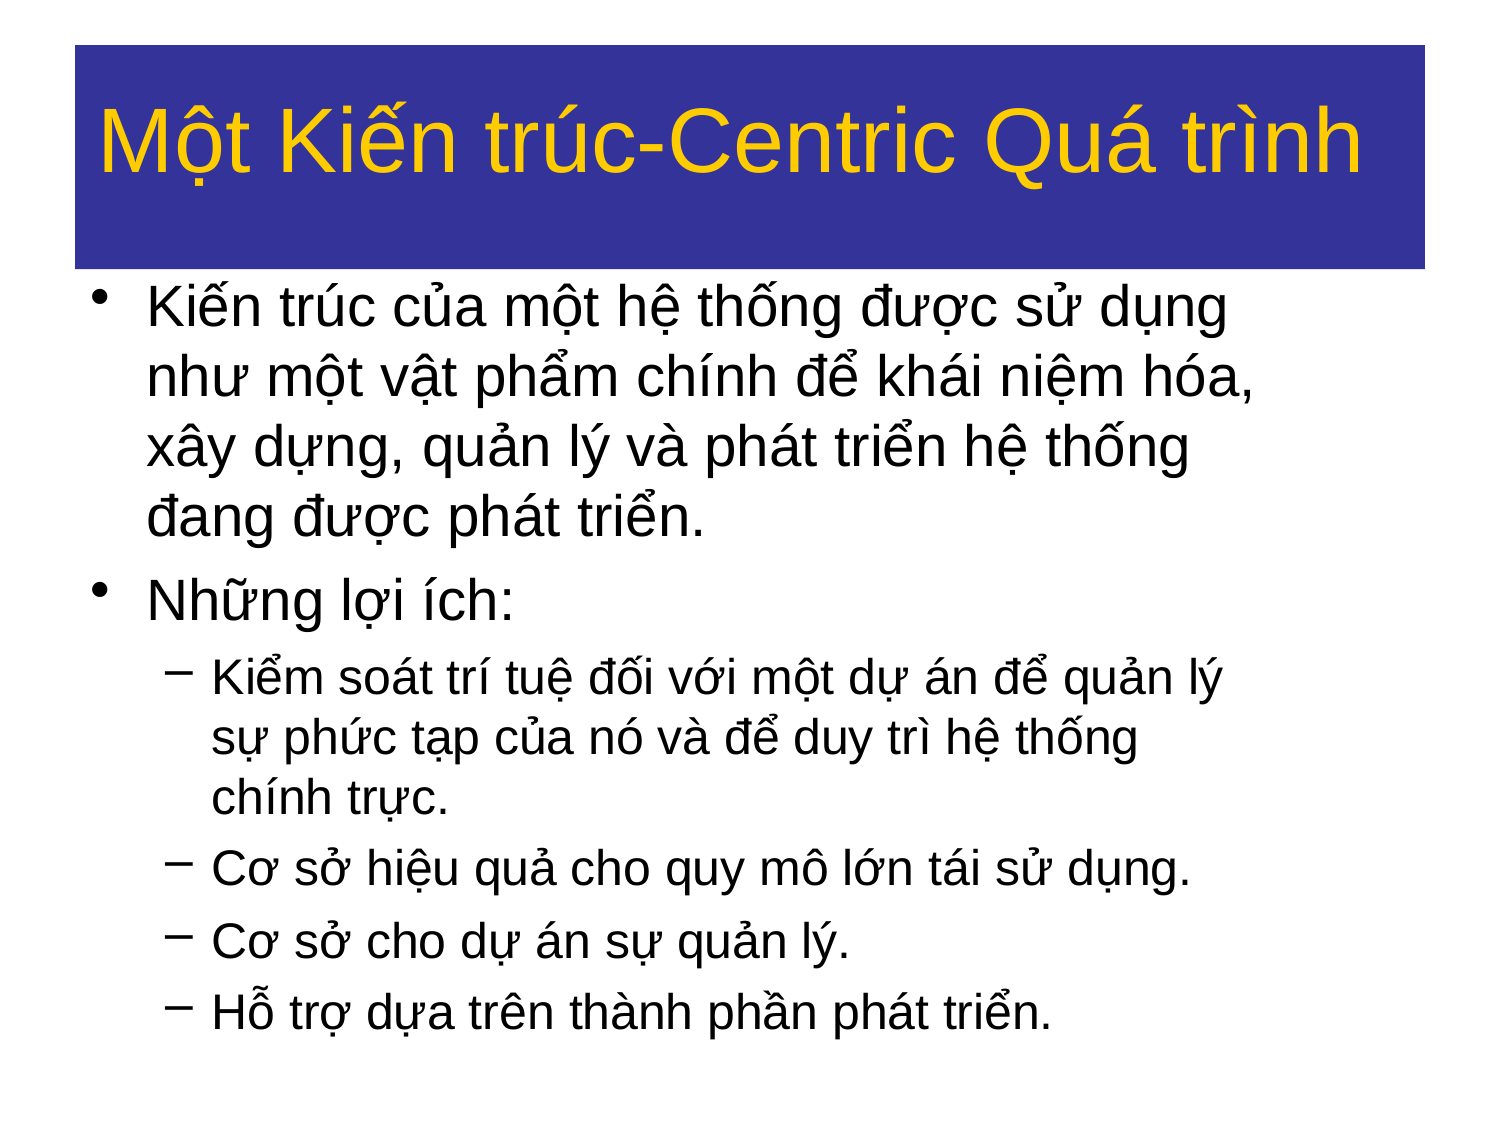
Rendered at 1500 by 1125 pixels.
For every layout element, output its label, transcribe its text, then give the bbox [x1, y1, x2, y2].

text_box Kiến trúc của một hệ thống được sử dụng như một vật phẩm chính để khái niệm hóa, xây dựng, quản lý và phát triển hệ thống đang được phát triển. Những lợi ích: Kiểm soát trí tuệ đối với một dự án để quản lý sự phức tạp của nó và để duy trì hệ thống chính trực. Cơ sở hiệu quả cho quy mô lớn tái sử dụng. Cơ sở cho dự án sự quản lý. Hỗ trợ dựa trên thành phần phát triển. [87, 266, 1292, 1040]
title Một Kiến trúc-Centric Quá trình [75, 45, 1425, 270]
